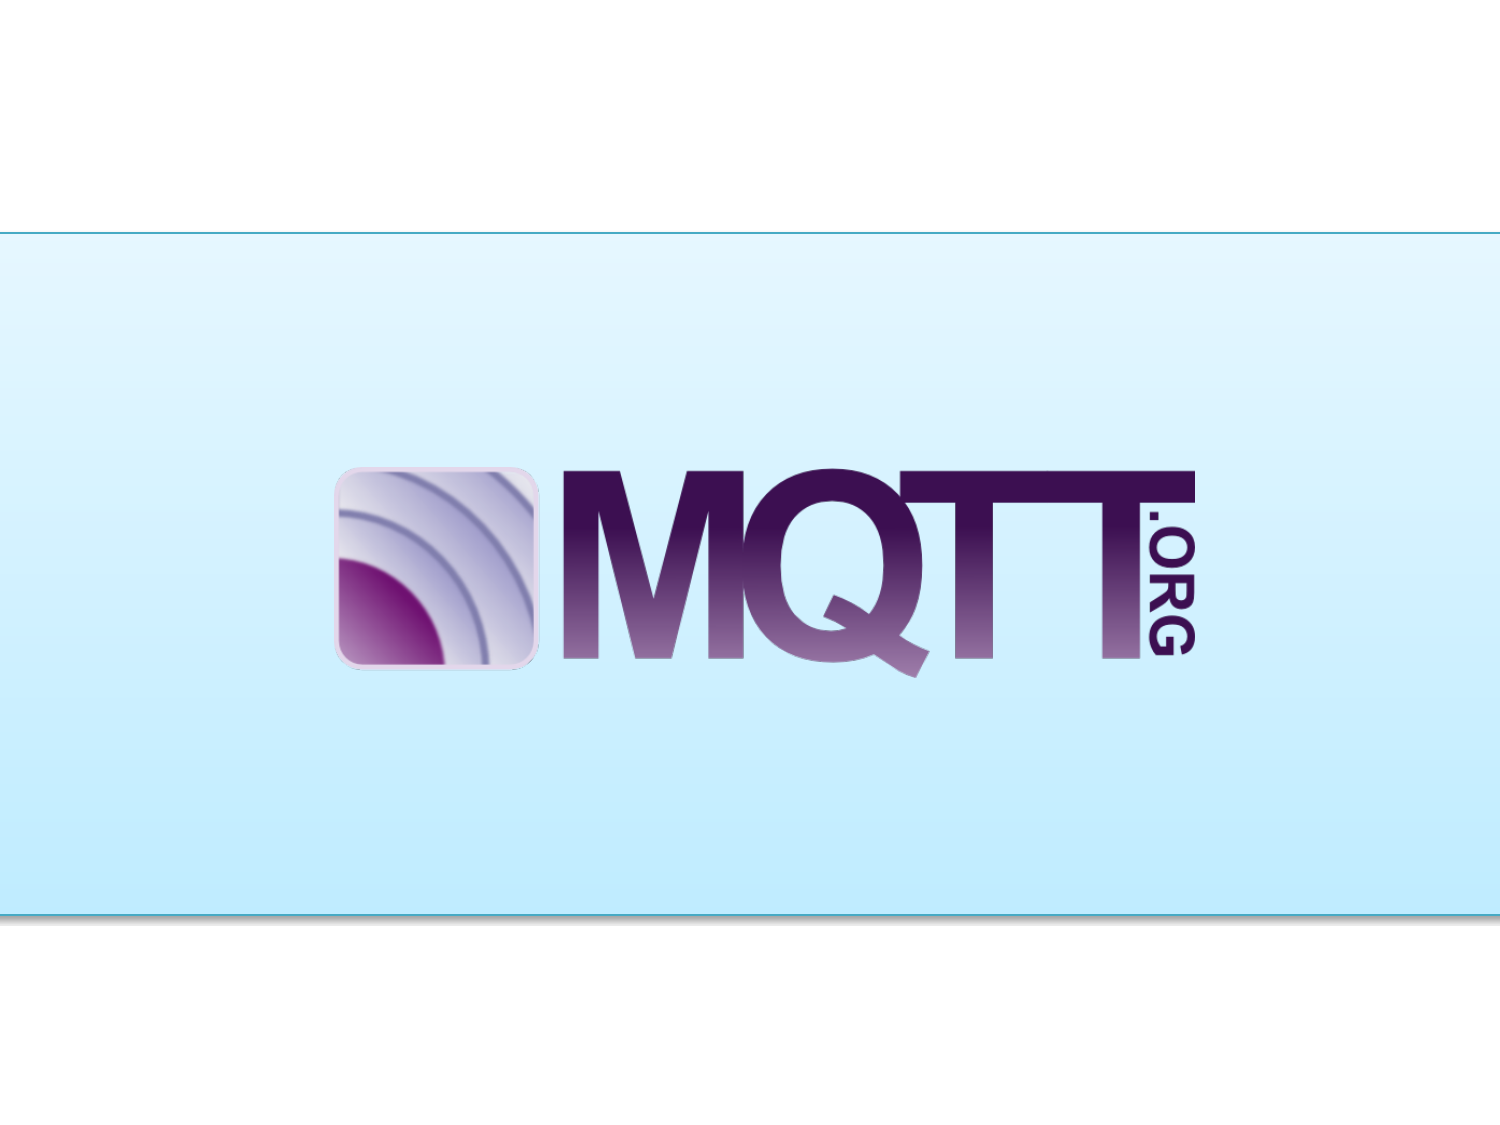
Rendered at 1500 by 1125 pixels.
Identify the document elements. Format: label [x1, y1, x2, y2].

text_box [0, 232, 1500, 916]
picture [334, 467, 1196, 678]
